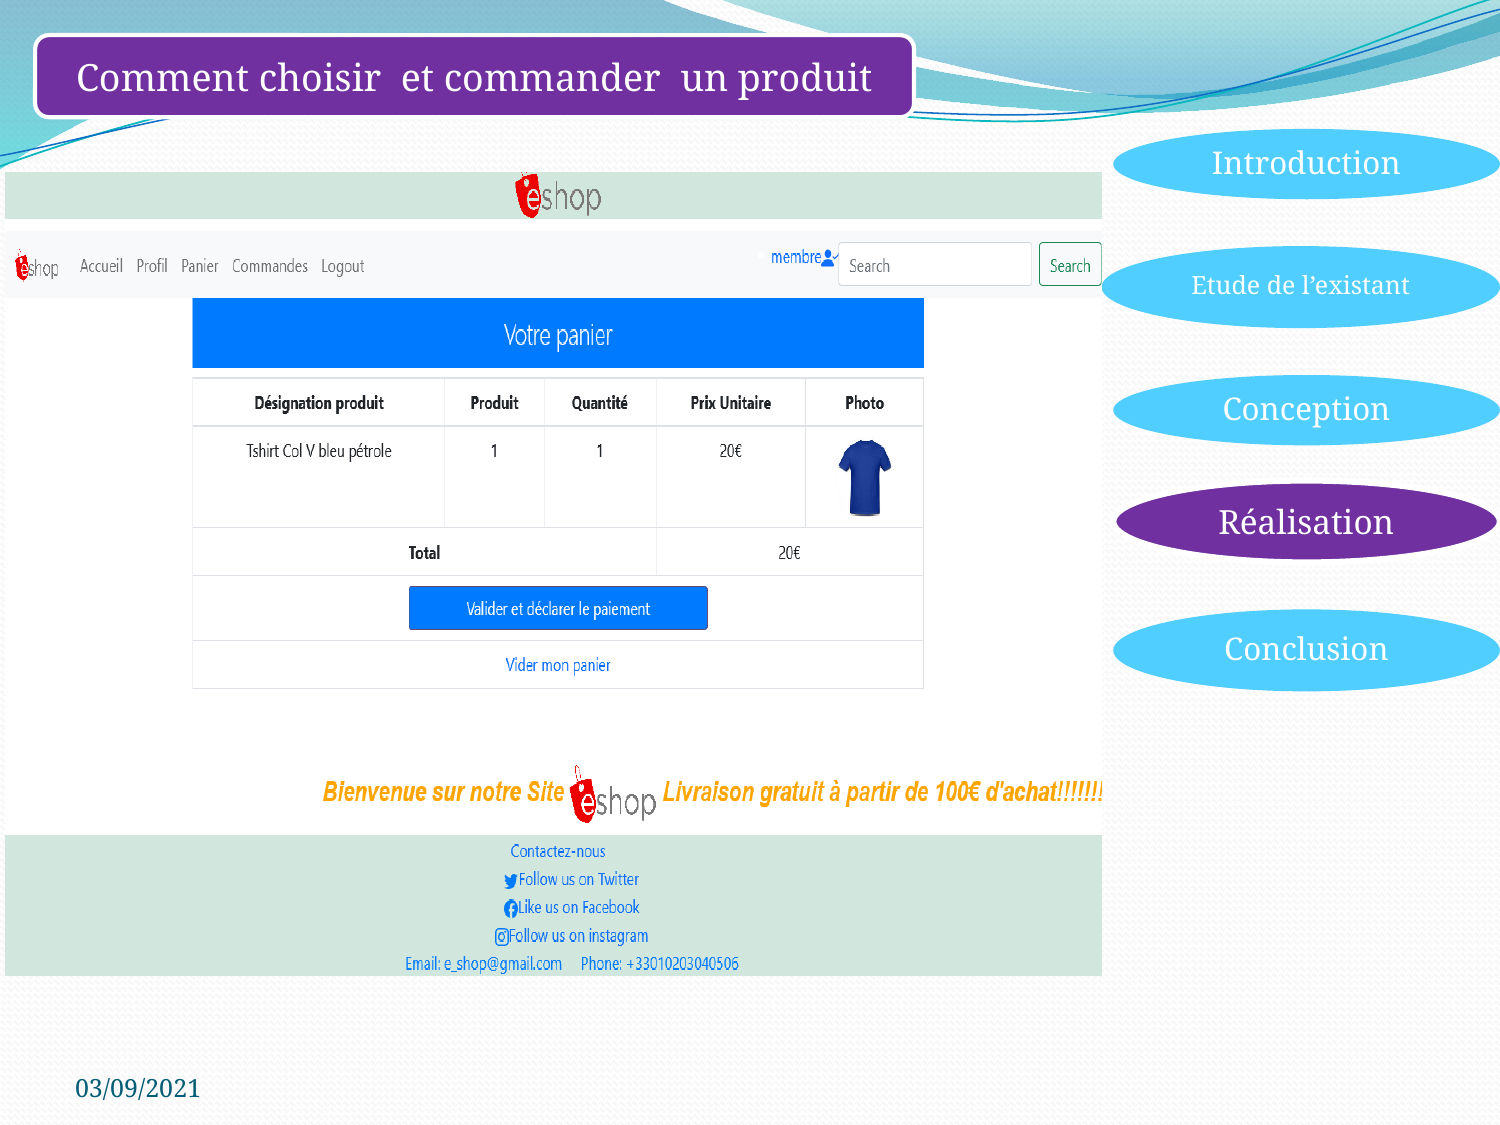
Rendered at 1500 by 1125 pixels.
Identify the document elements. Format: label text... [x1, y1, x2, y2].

text_box Conclusion [1112, 608, 1500, 693]
picture [5, 172, 1102, 976]
text_box Introduction [1112, 128, 1500, 201]
text_box Réalisation [1110, 477, 1500, 566]
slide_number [75, 1042, 425, 1103]
text_box Etude de l’existant [1108, 245, 1500, 329]
text_box Conception [1112, 374, 1500, 447]
text_box Comment choisir et commander un produit [32, 32, 917, 120]
